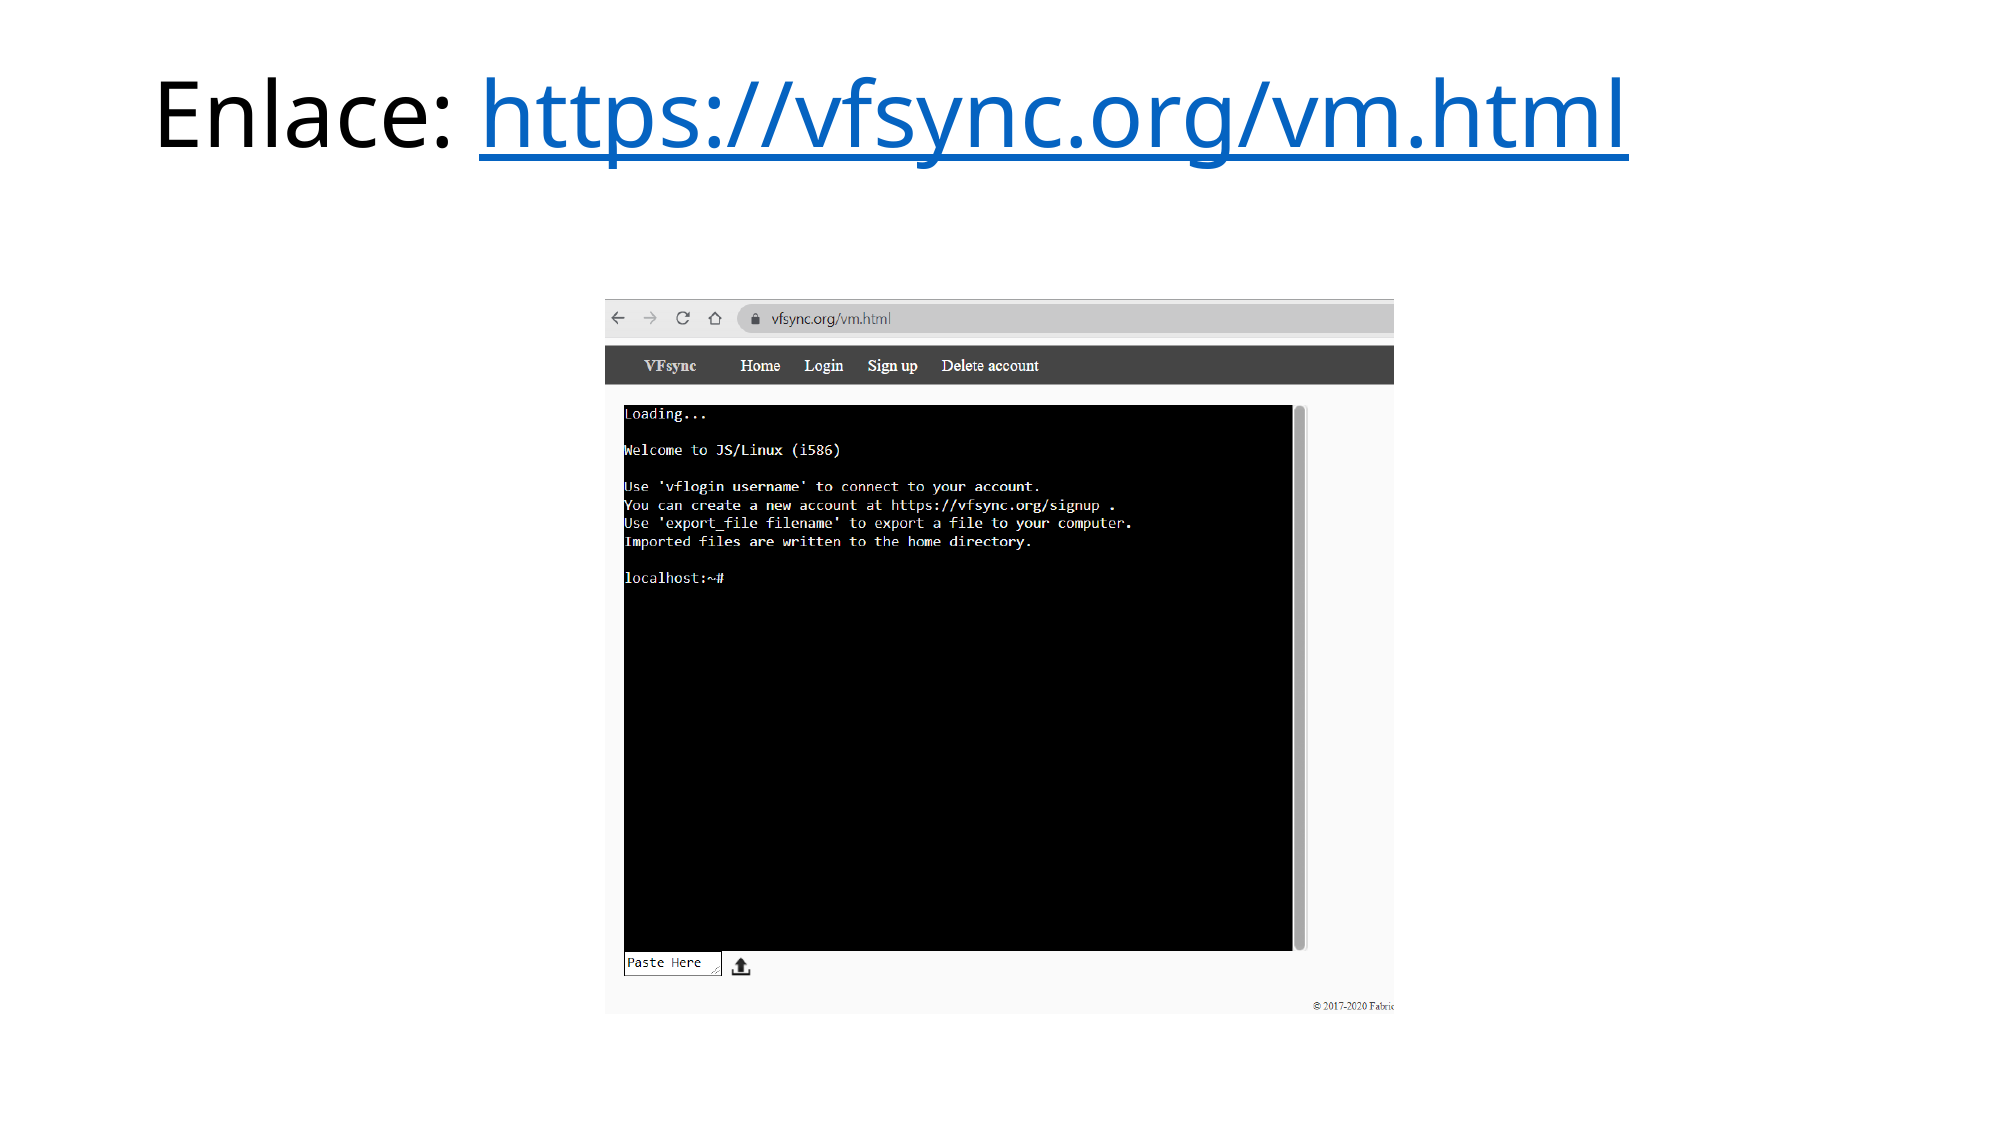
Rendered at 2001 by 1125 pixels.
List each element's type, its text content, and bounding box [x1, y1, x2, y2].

title Enlace: https://vfsync.org/vm.html [137, 59, 1863, 278]
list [605, 299, 1394, 1014]
